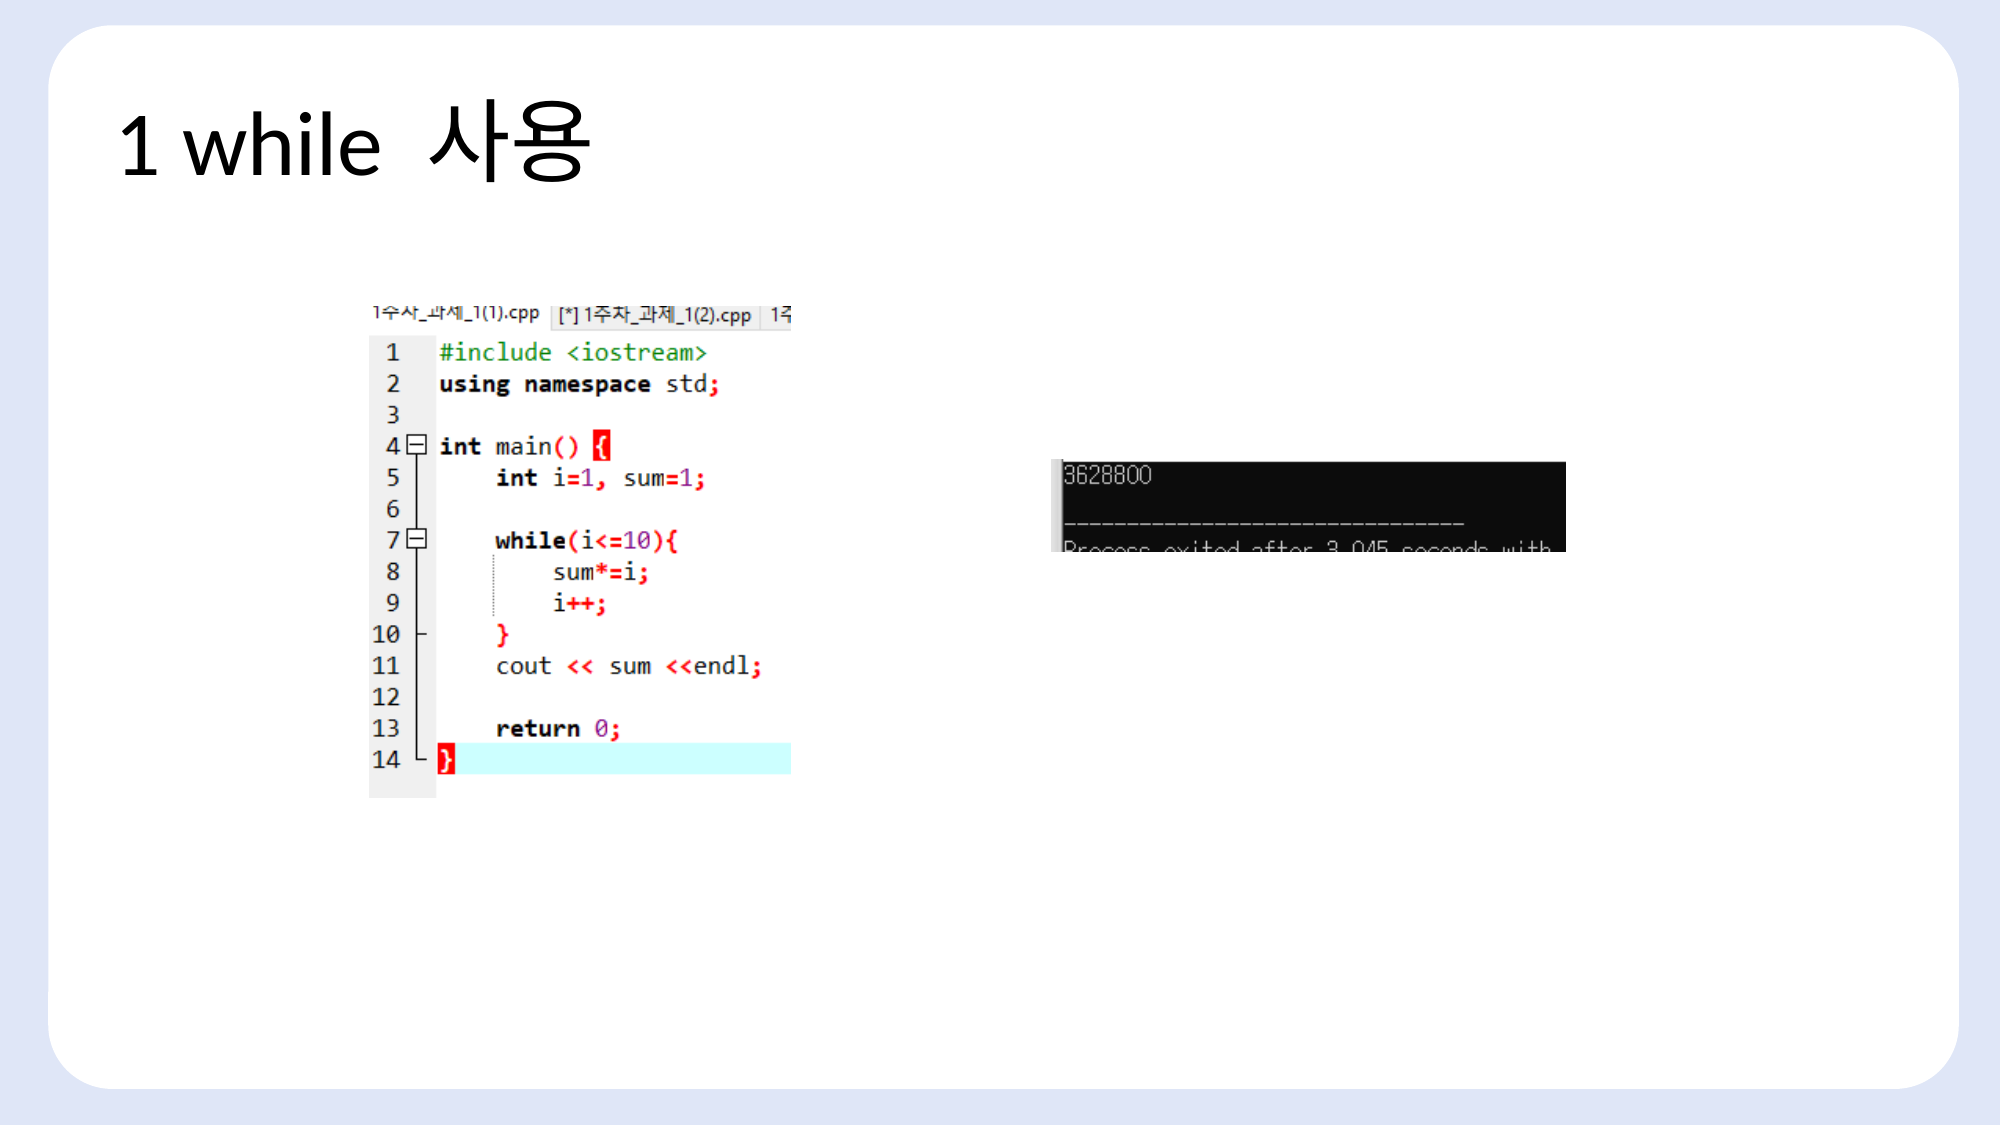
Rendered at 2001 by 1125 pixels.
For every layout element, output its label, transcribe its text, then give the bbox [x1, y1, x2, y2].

text_box [0, 0, 2000, 1125]
text_box 1 while 사용 [99, 45, 1900, 233]
text_box [46, 23, 1961, 1091]
picture [1051, 459, 1567, 553]
picture [369, 305, 791, 798]
